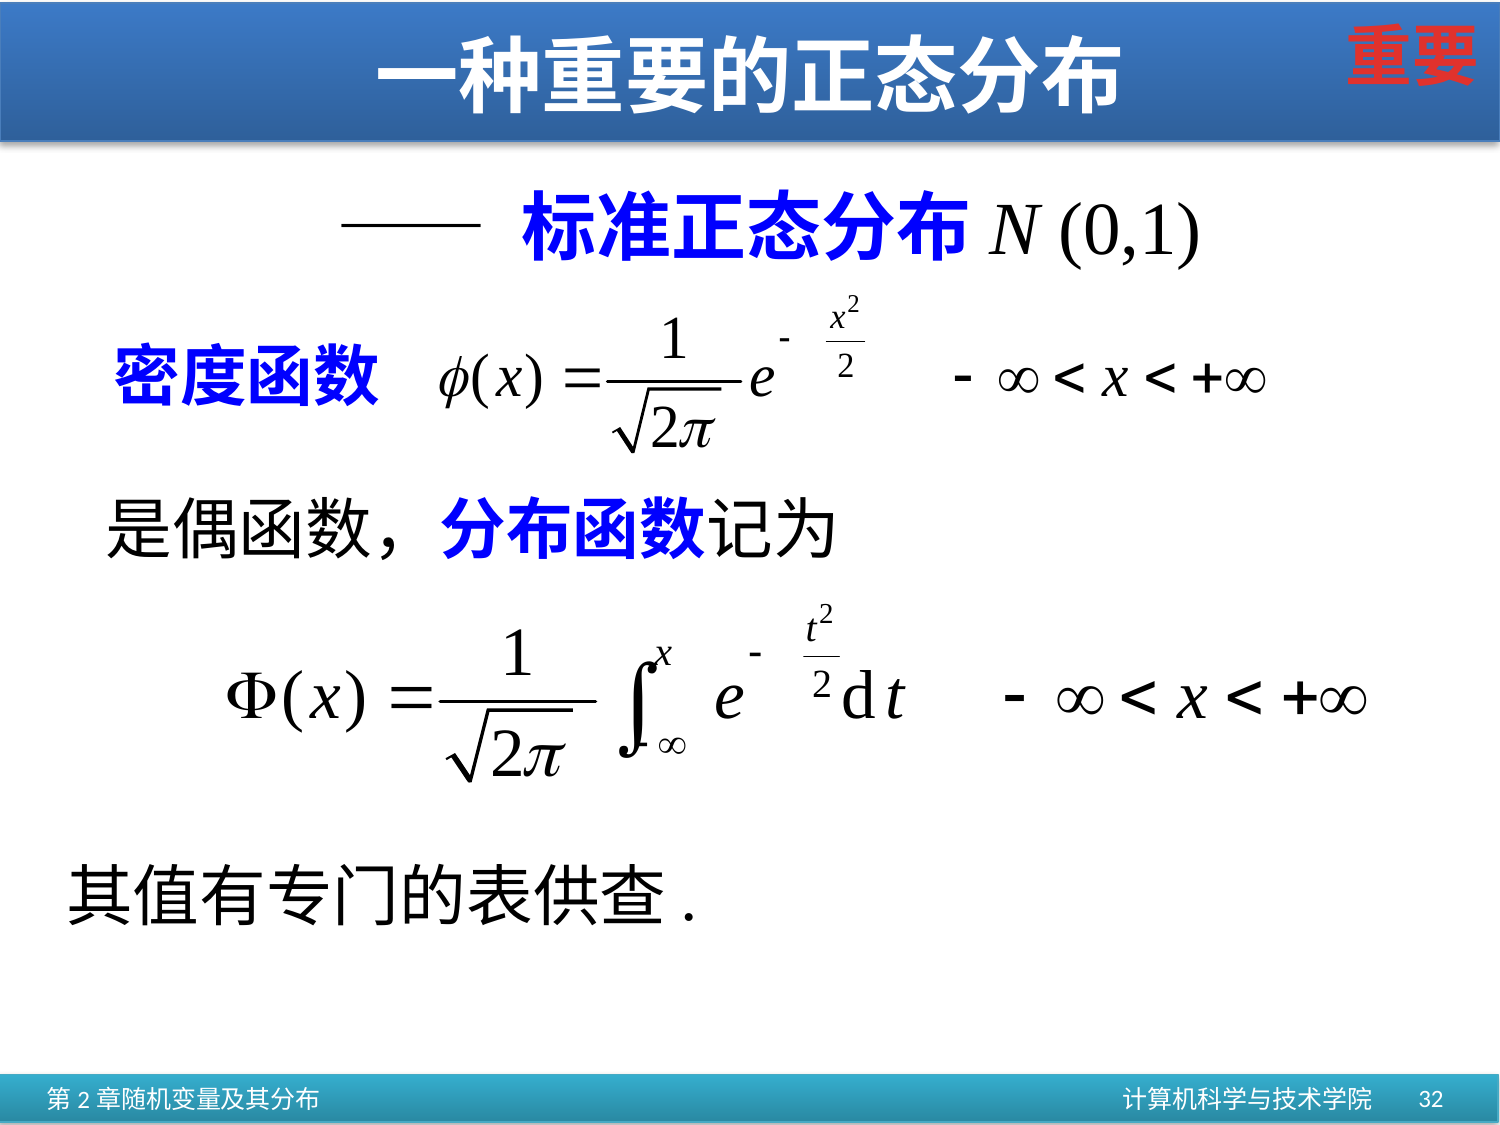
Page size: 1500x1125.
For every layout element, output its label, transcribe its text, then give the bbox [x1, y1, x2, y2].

text_box 密度函数 [61, 326, 425, 421]
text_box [216, 585, 1380, 806]
text_box 重要 [1330, 5, 1495, 101]
text_box 其值有专门的表供查. [51, 845, 814, 941]
title 一种重要的正态分布 [75, 15, 1425, 132]
text_box 是偶函数，分布函数记为 [90, 479, 855, 575]
text_box —— 标准正态分布N (0,1) [321, 172, 1217, 278]
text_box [430, 278, 1277, 474]
